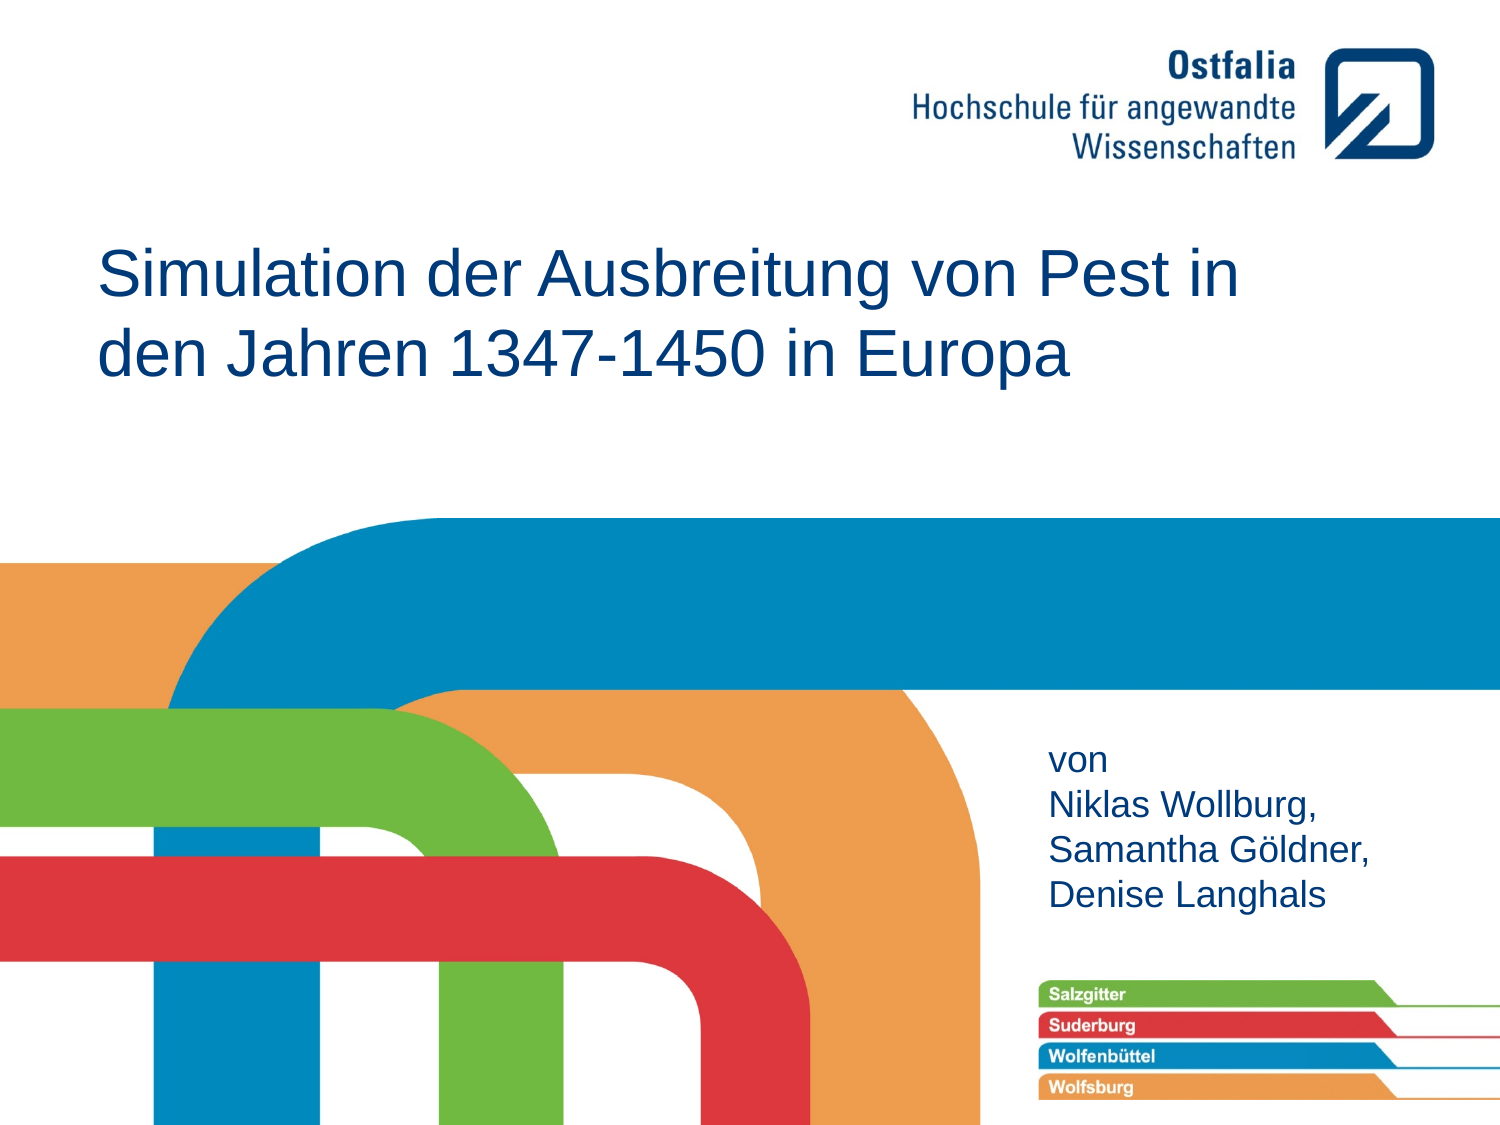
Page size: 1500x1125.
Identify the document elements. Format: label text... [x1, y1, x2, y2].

text_box von Niklas Wollburg, Samantha Göldner, Denise Langhals [1033, 727, 1388, 923]
picture [0, 518, 1500, 1125]
picture [908, 46, 1439, 162]
title Simulation der Ausbreitung von Pest in den Jahren 1347-1450 in Europa [82, 222, 1294, 387]
